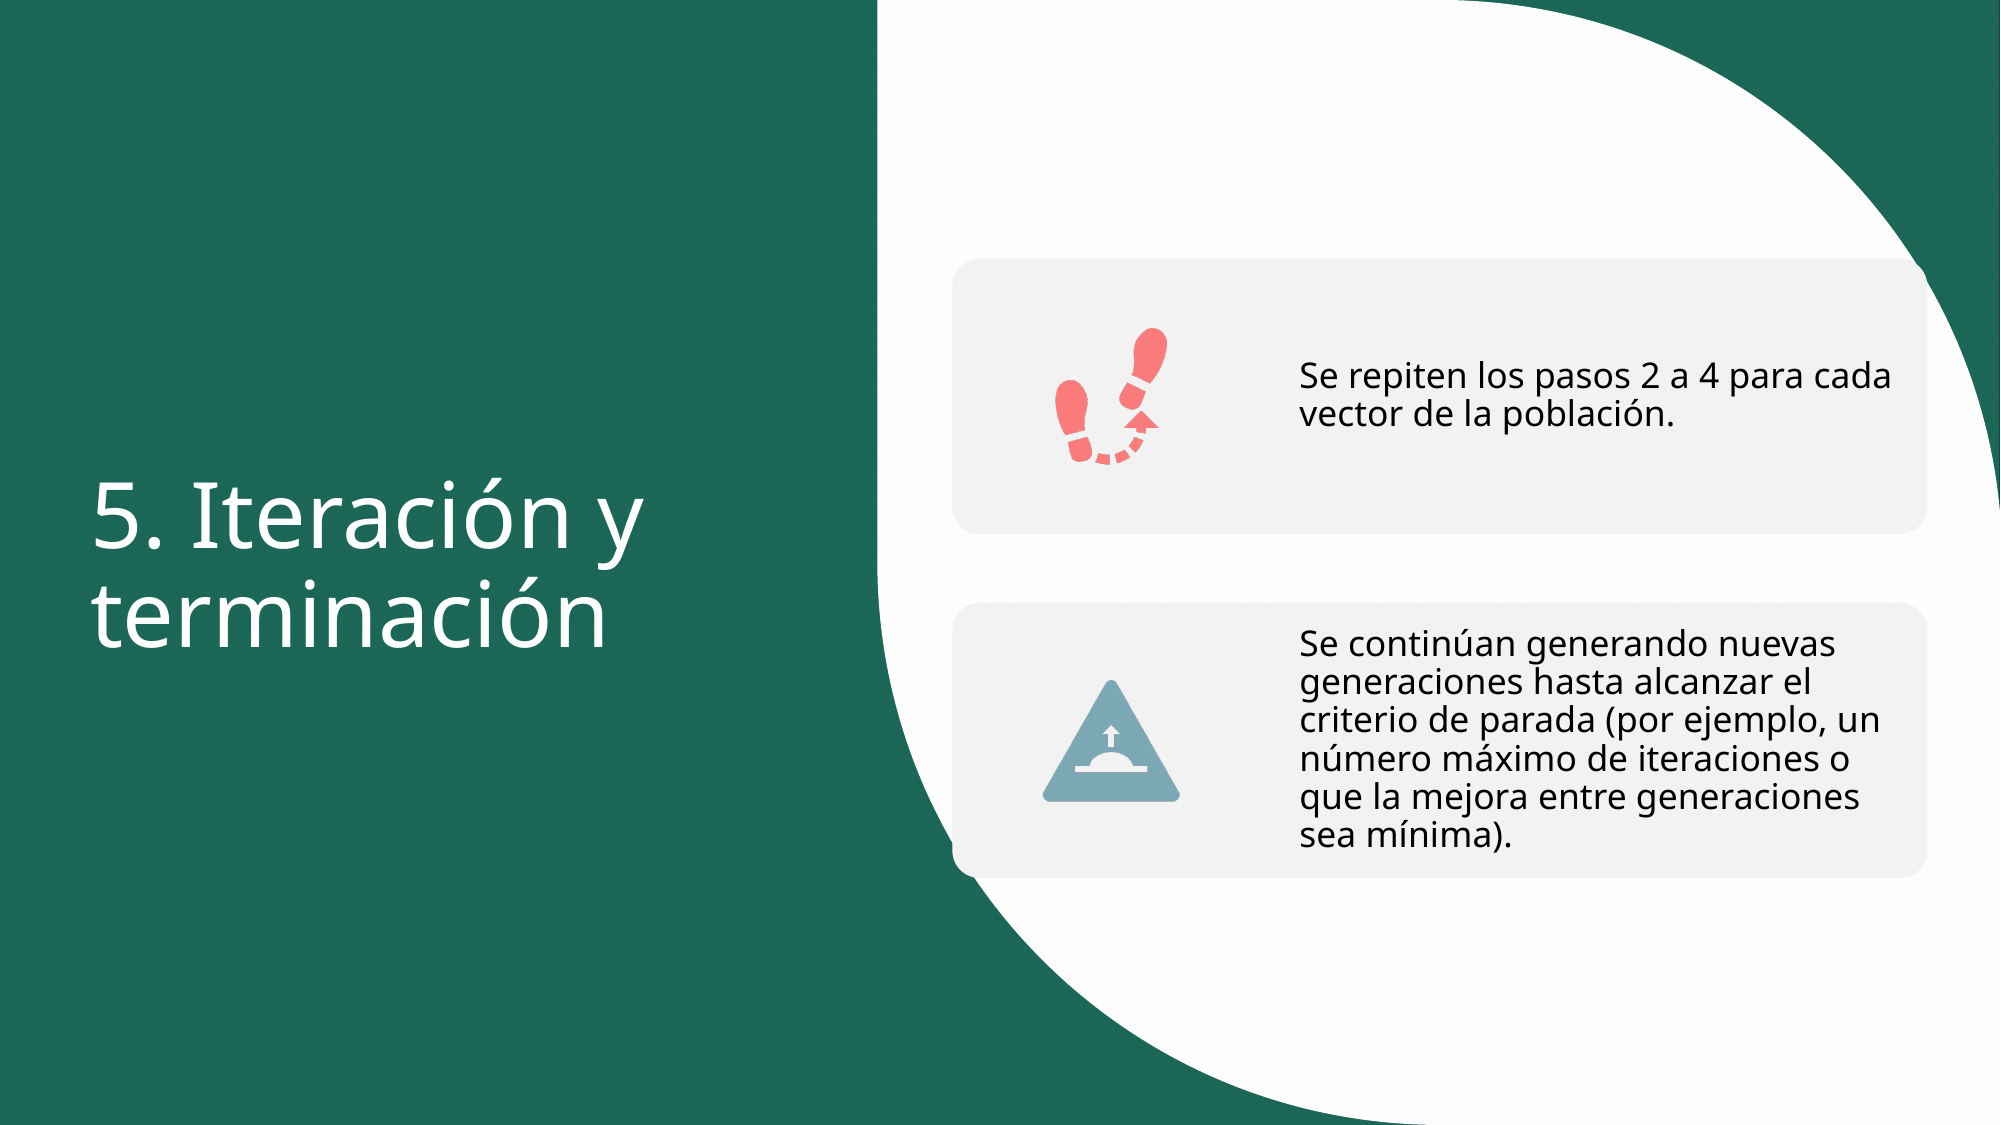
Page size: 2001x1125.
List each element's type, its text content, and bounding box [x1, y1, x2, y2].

title 5. Iteración y terminación [75, 109, 829, 1028]
text_box [0, 0, 2000, 1125]
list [952, 109, 1928, 1028]
